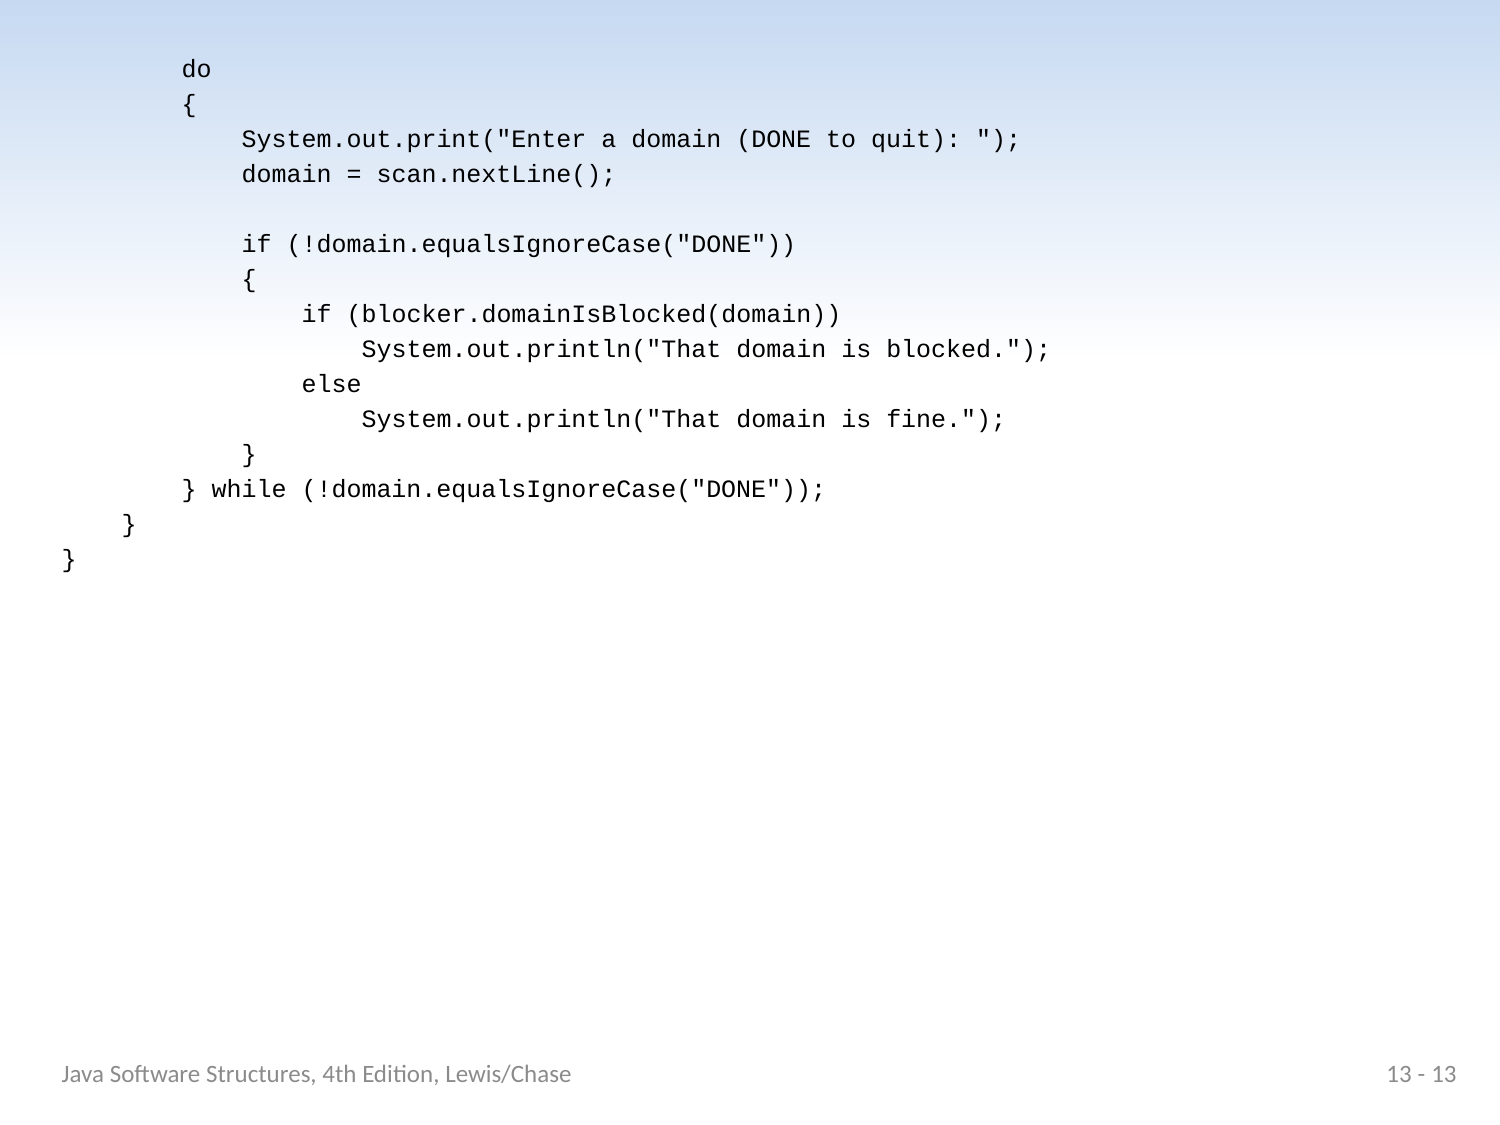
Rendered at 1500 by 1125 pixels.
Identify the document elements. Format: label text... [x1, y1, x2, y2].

slide_number 13 - 13 [1122, 1042, 1472, 1103]
footer Java Software Structures, 4th Edition, Lewis/Chase [46, 1042, 1122, 1103]
list do { System.out.print("Enter a domain (DONE to quit): "); domain = scan.nextLine(); if (!domain.equalsIgnoreCase("DONE")) { if (blocker.domainIsBlocked(domain)) System.out.println("That domain is blocked."); else System.out.println("That domain is fine."); } } while (!domain.equalsIgnoreCase("DONE")); } } [46, 45, 1473, 1043]
